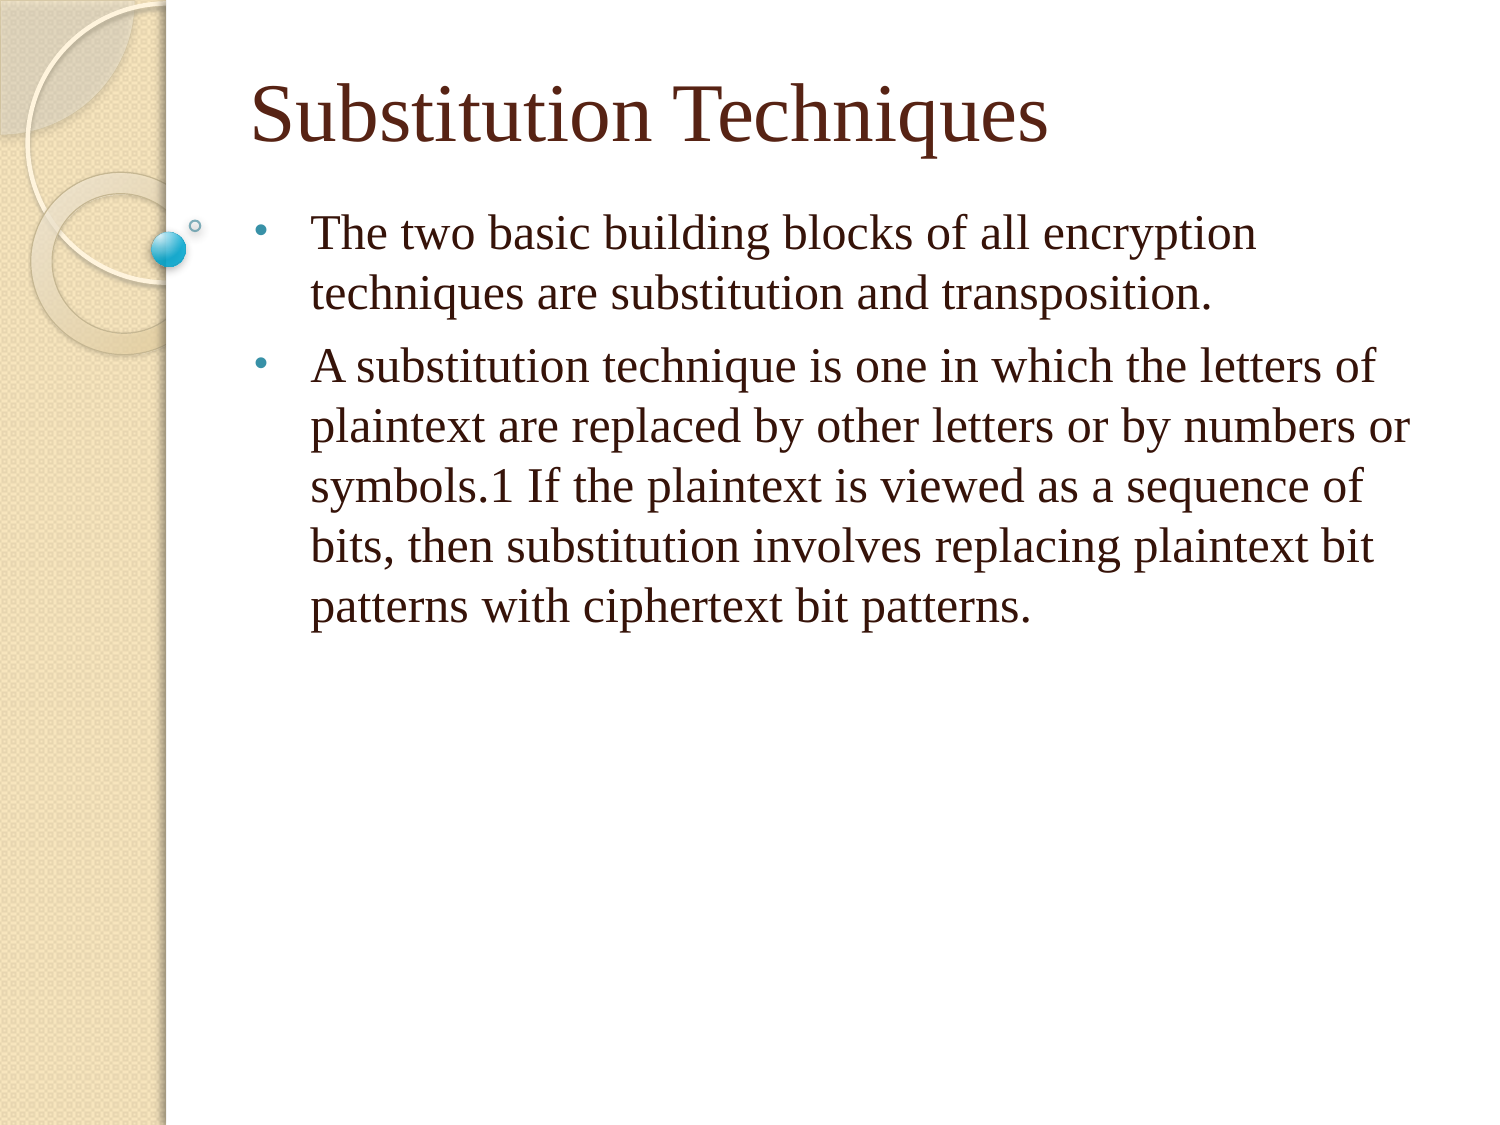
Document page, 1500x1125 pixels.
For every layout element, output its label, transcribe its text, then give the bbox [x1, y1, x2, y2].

title Substitution Techniques [234, 37, 1450, 166]
subtitle The two basic building blocks of all encryption techniques are substitution and transposition. A substitution technique is one in which the letters of plaintext are replaced by other letters or by numbers or symbols.1 If the plaintext is viewed as a sequence of bits, then substitution involves replacing plaintext bit patterns with ciphertext bit patterns. [234, 200, 1450, 1063]
